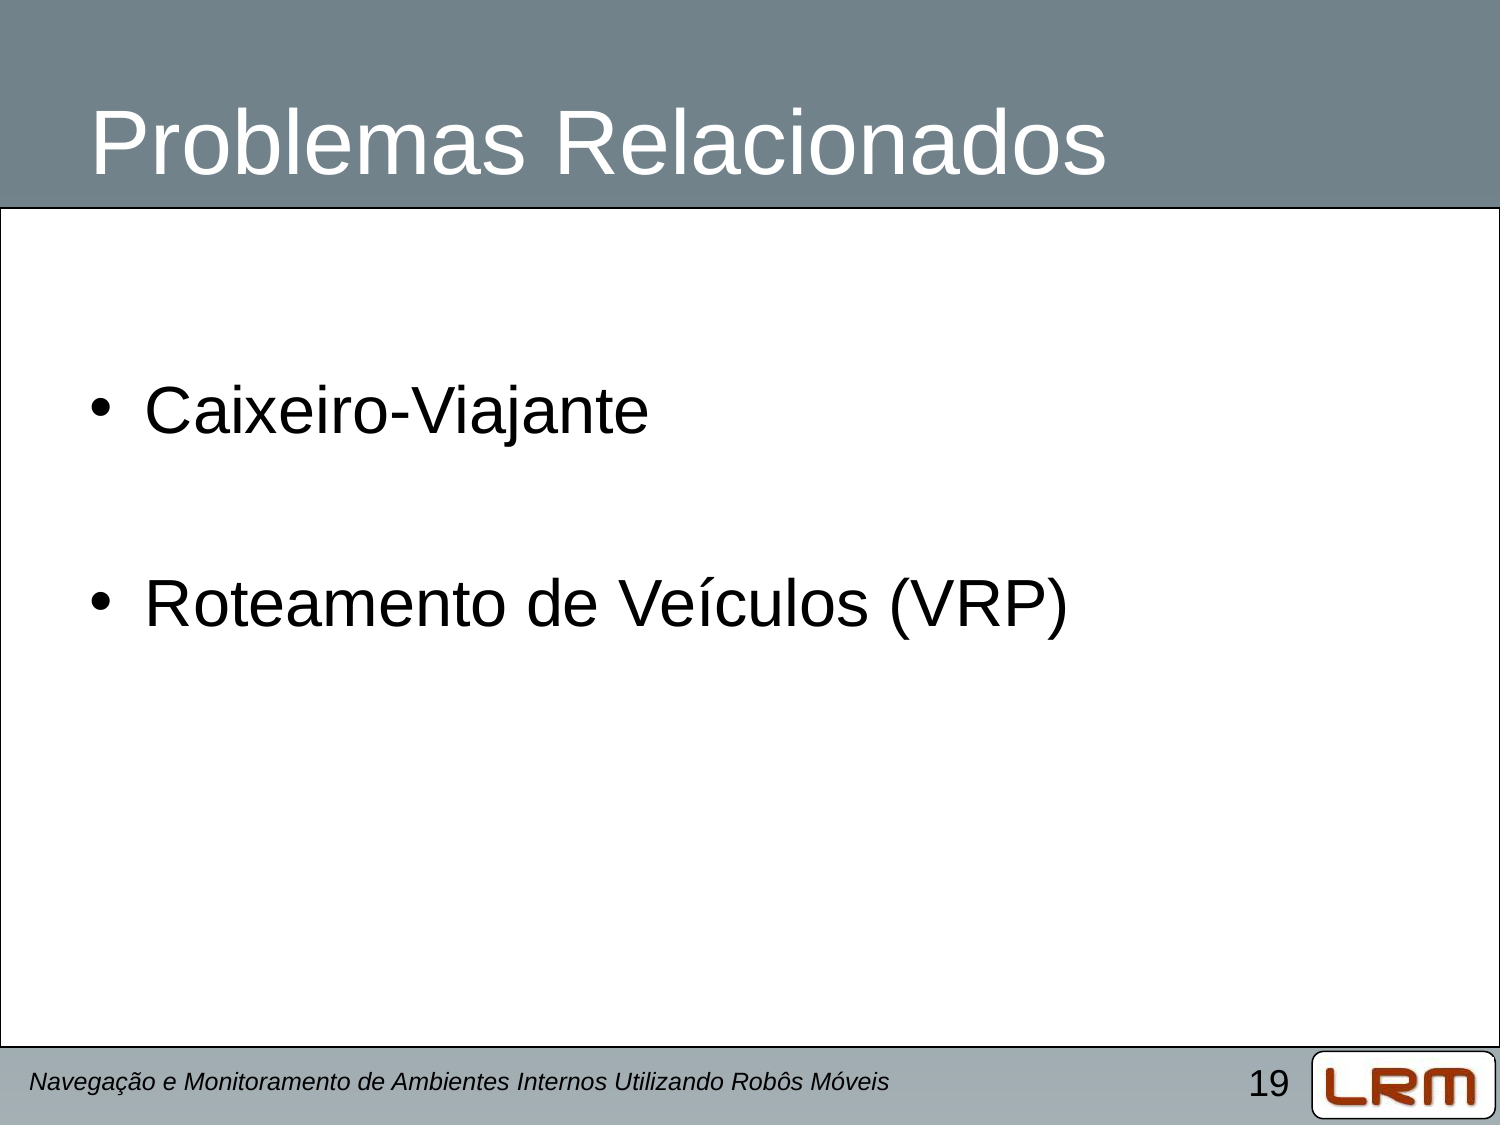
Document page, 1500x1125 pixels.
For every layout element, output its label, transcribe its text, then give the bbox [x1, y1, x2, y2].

title Problemas Relacionados [74, 44, 1425, 232]
picture [0, 1048, 1500, 1125]
list Caixeiro-Viajante Roteamento de Veículos (VRP) [74, 262, 1114, 1005]
footer Navegação e Monitoramento de Ambientes Internos Utilizando Robôs Móveis [14, 1057, 1300, 1112]
picture [0, 0, 1500, 207]
